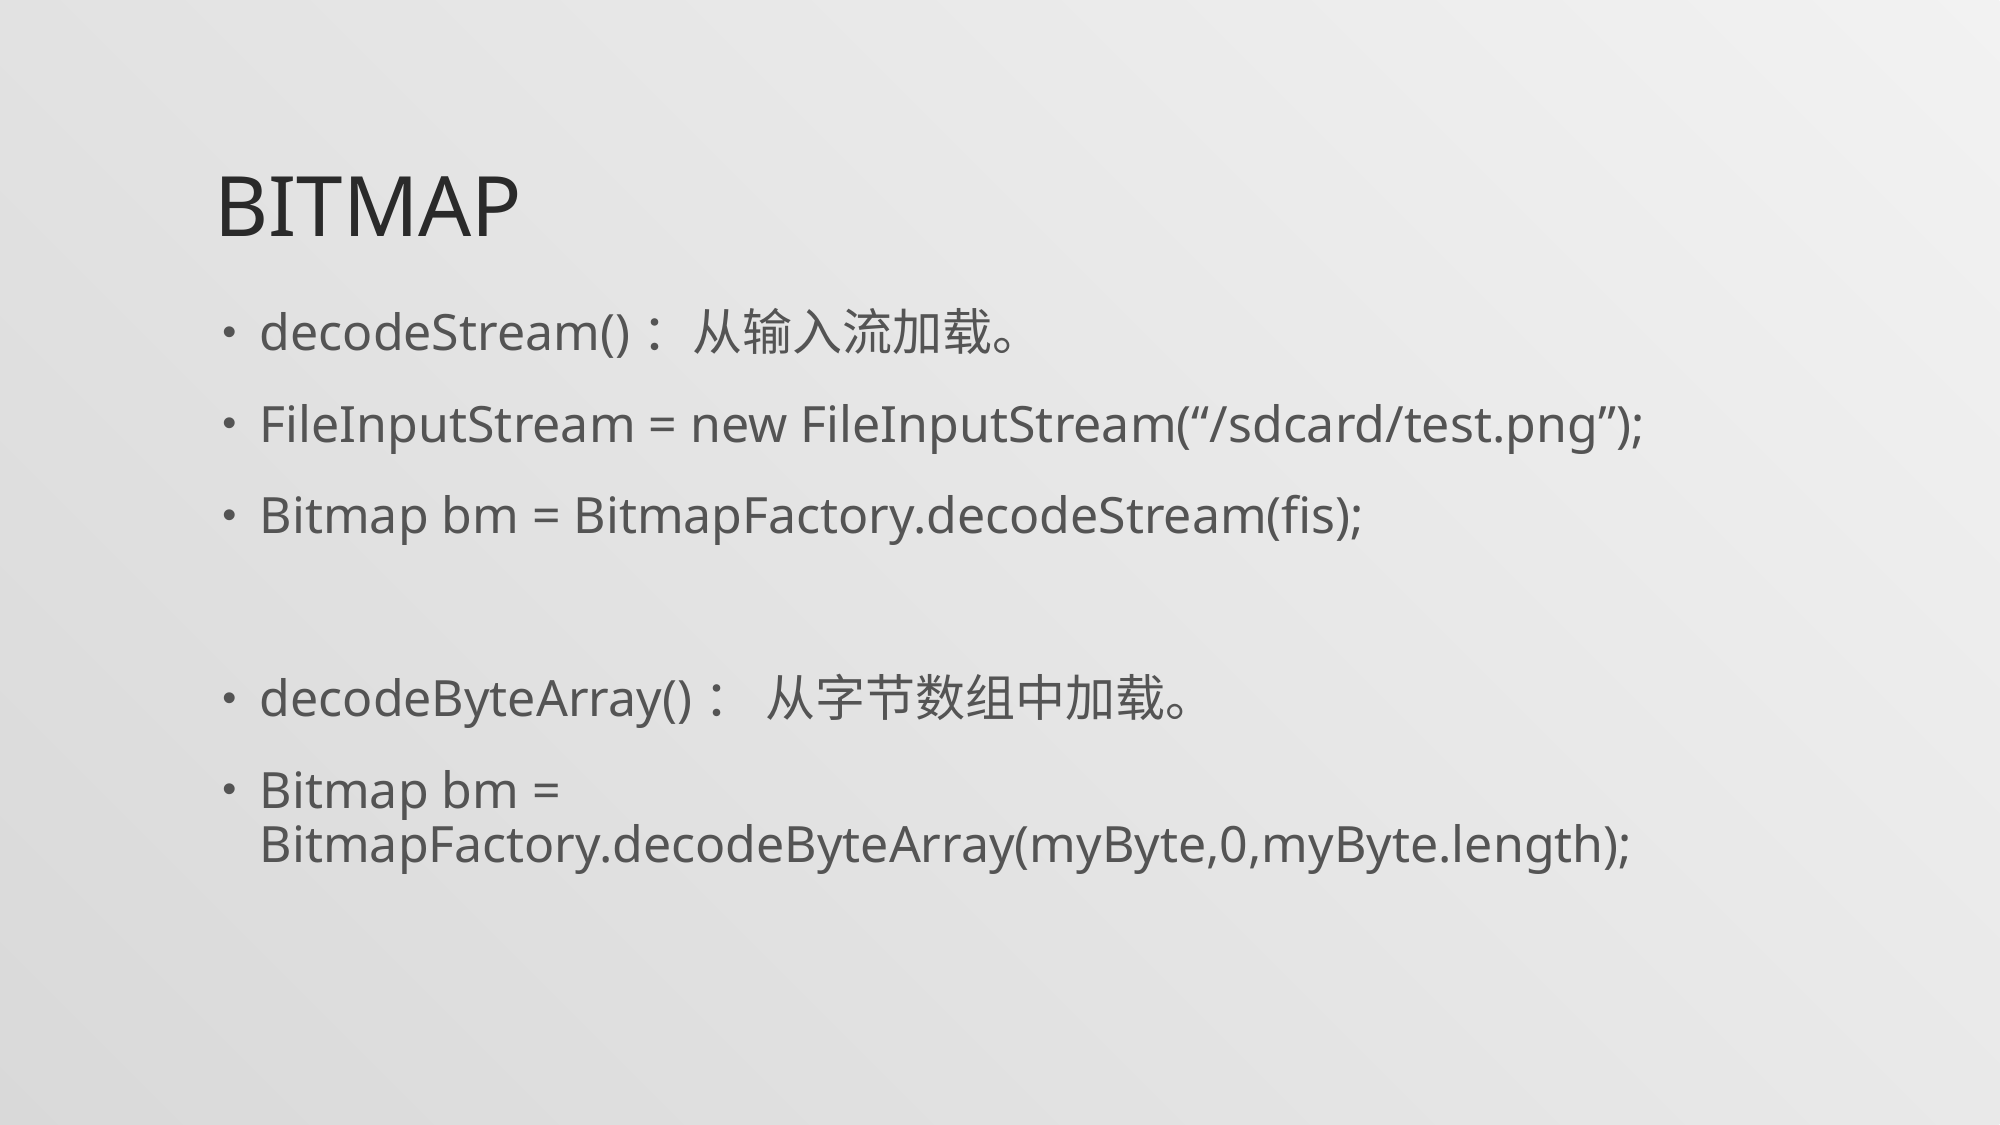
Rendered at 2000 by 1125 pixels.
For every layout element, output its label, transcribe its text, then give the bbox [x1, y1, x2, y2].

title bitmap [199, 45, 1800, 263]
list decodeStream()：从输入流加载。 FileInputStream = new FileInputStream(“/sdcard/test.png”); Bitmap bm = BitmapFactory.decodeStream(fis); decodeByteArray()： 从字节数组中加载。 Bitmap bm = BitmapFactory.decodeByteArray(myByte,0,myByte.length); [199, 299, 1800, 1013]
